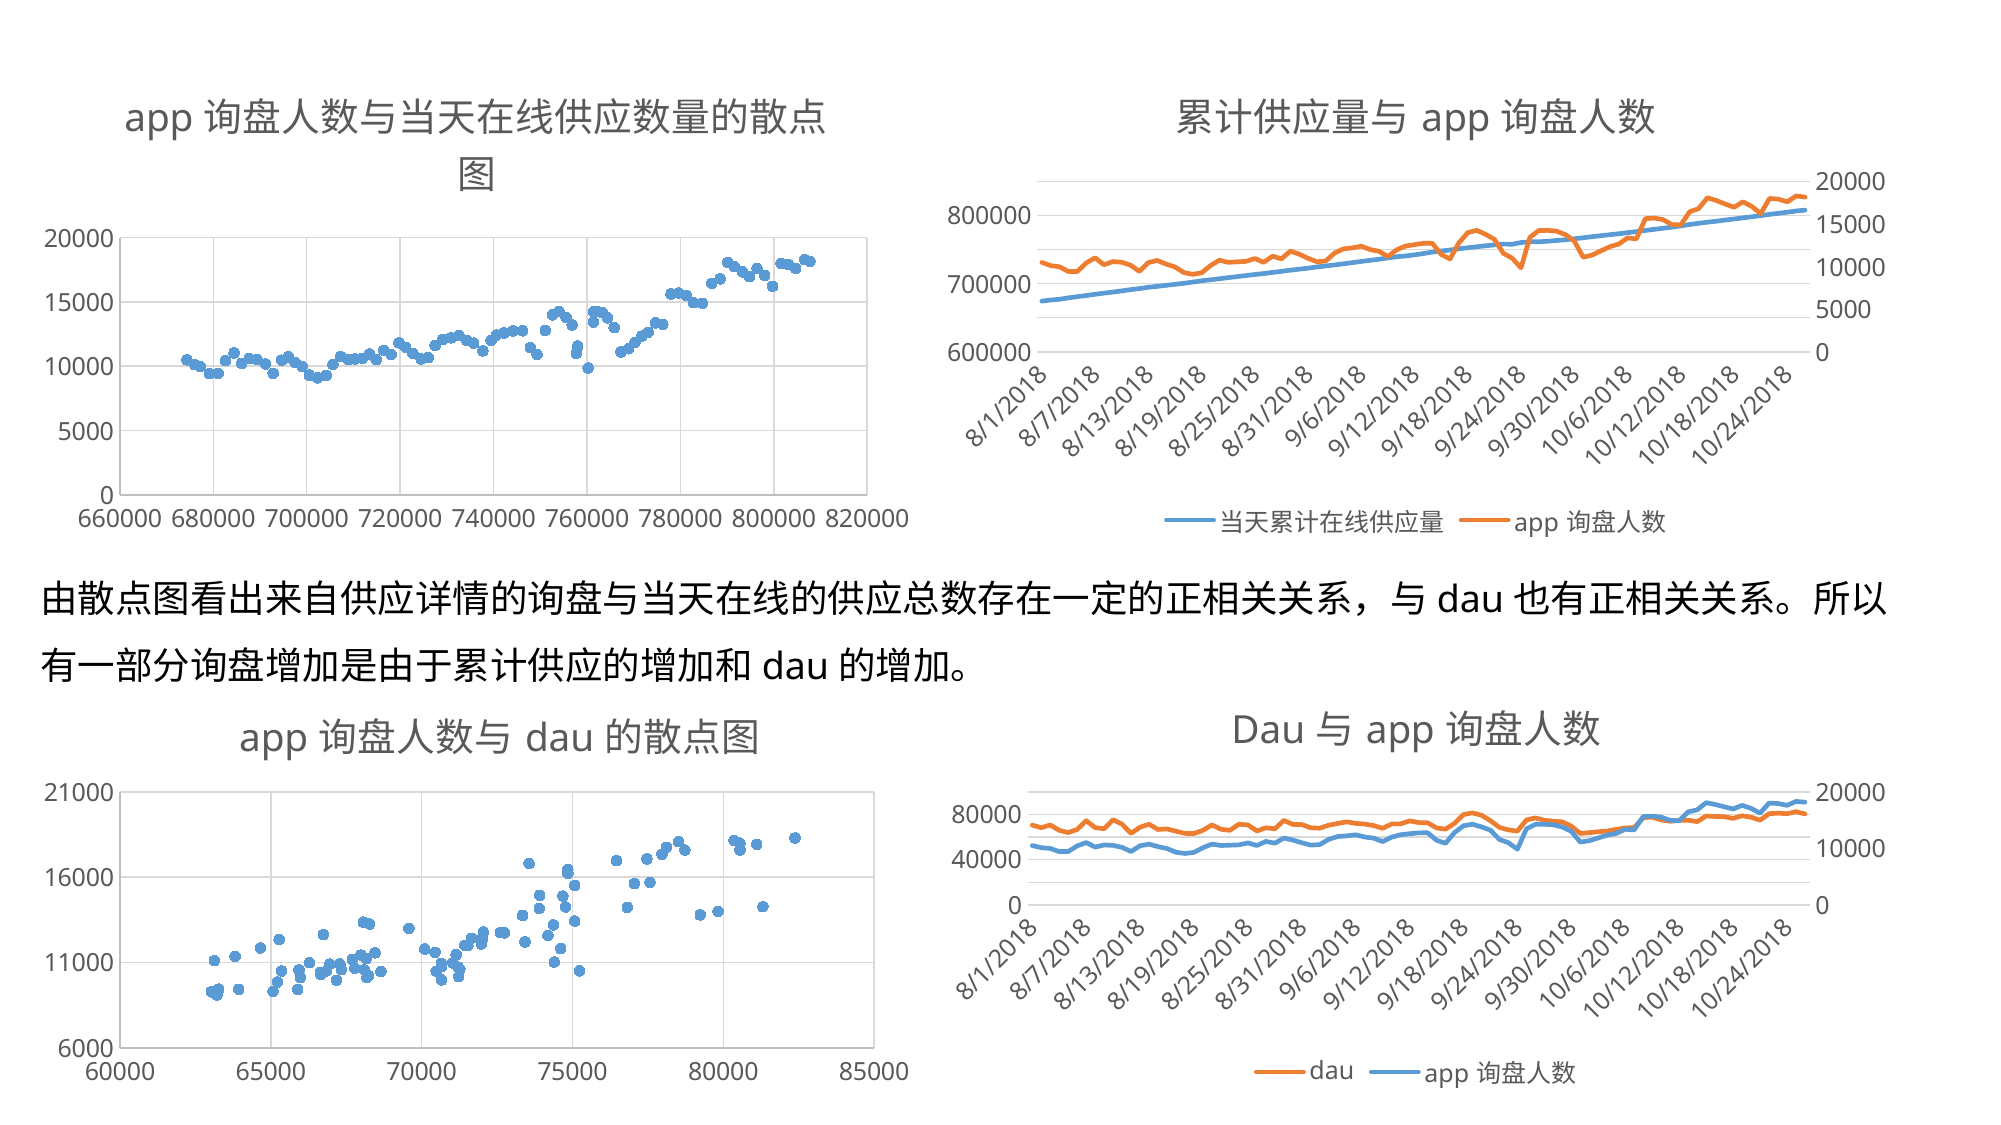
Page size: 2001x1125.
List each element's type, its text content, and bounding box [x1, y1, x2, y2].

chart [25, 57, 1906, 545]
text_box 由散点图看出来自供应详情的询盘与当天在线的供应总数存在一定的正相关关系，与dau也有正相关关系。所以有一部分询盘增加是由于累计供应的增加和dau的增加。 [25, 545, 1906, 669]
chart [25, 669, 1906, 1097]
